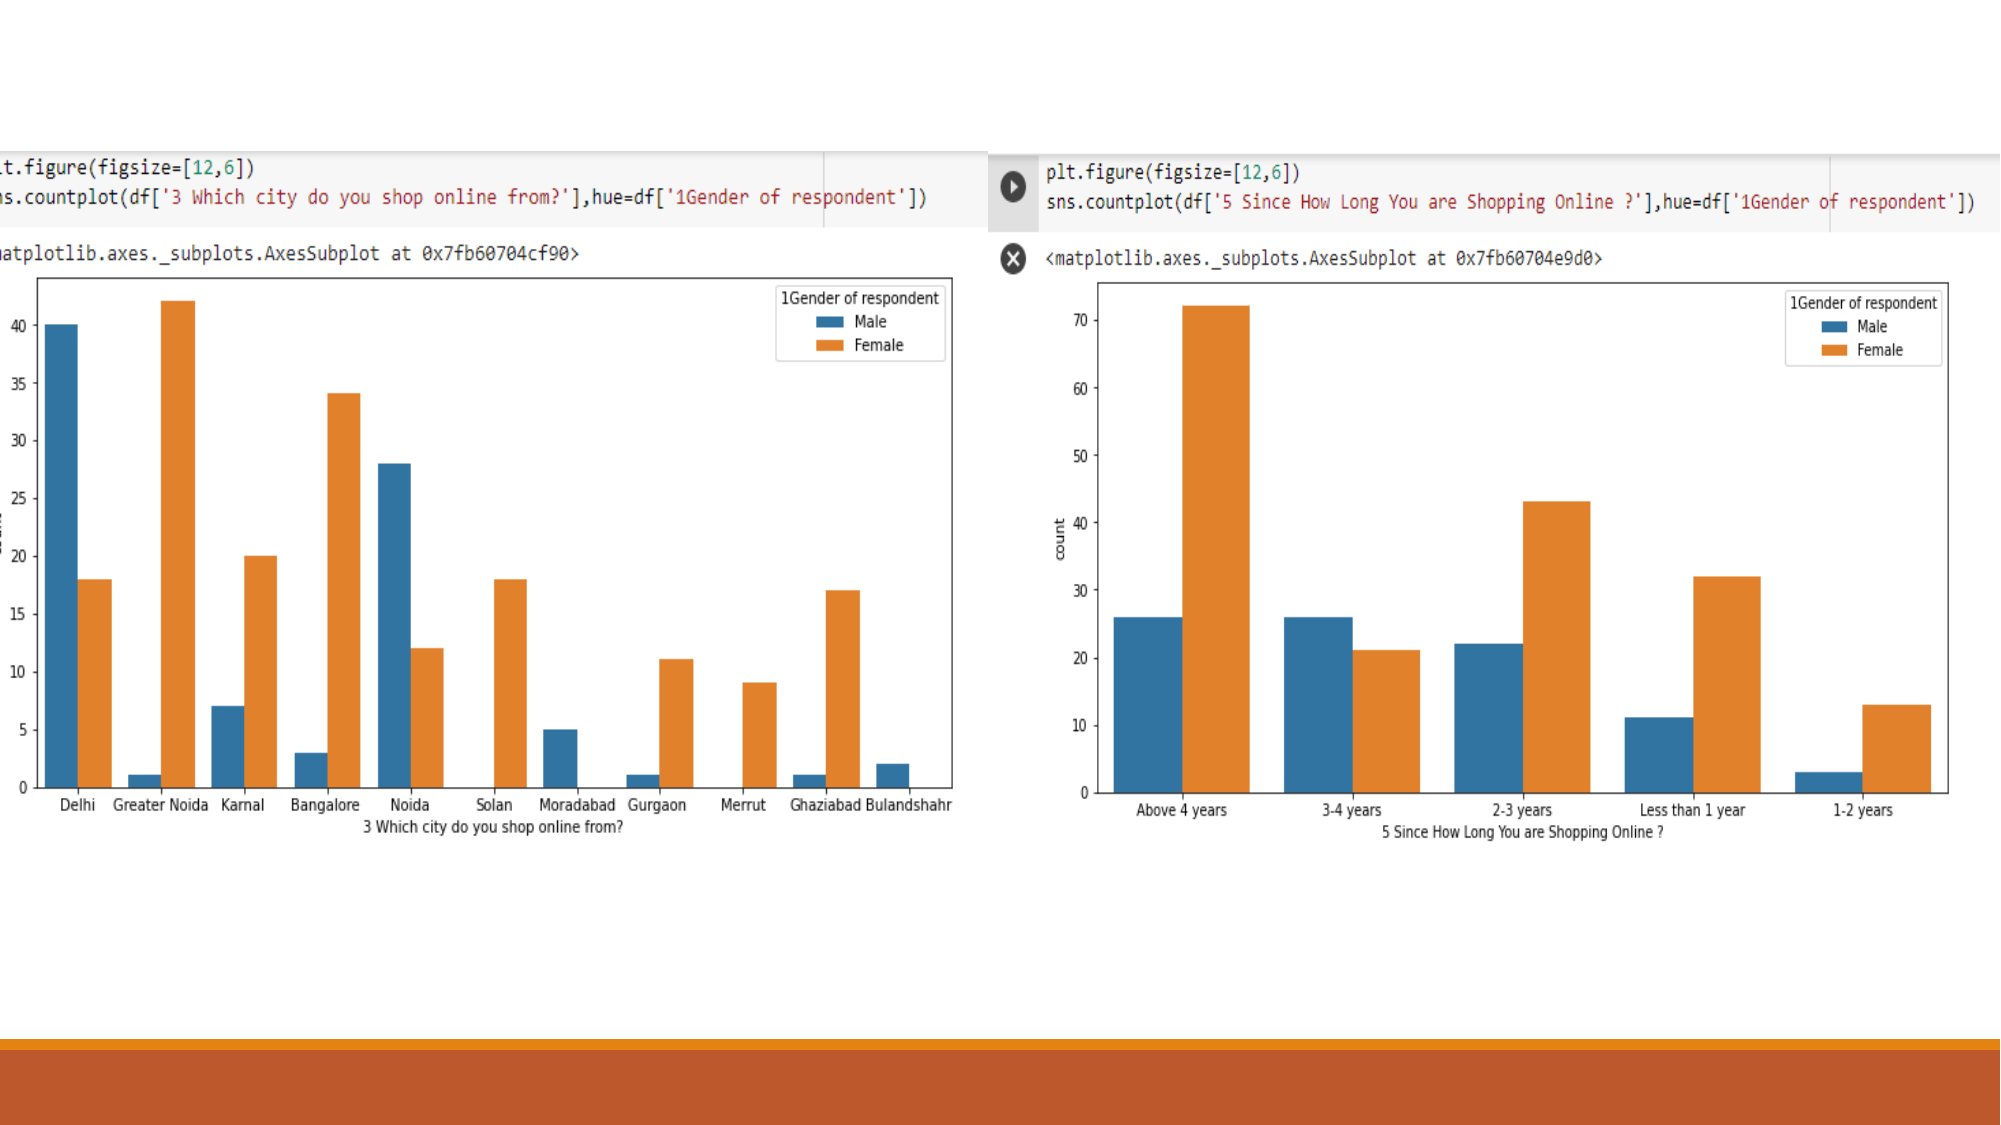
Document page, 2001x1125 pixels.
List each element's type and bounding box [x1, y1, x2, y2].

picture [0, 150, 2000, 860]
